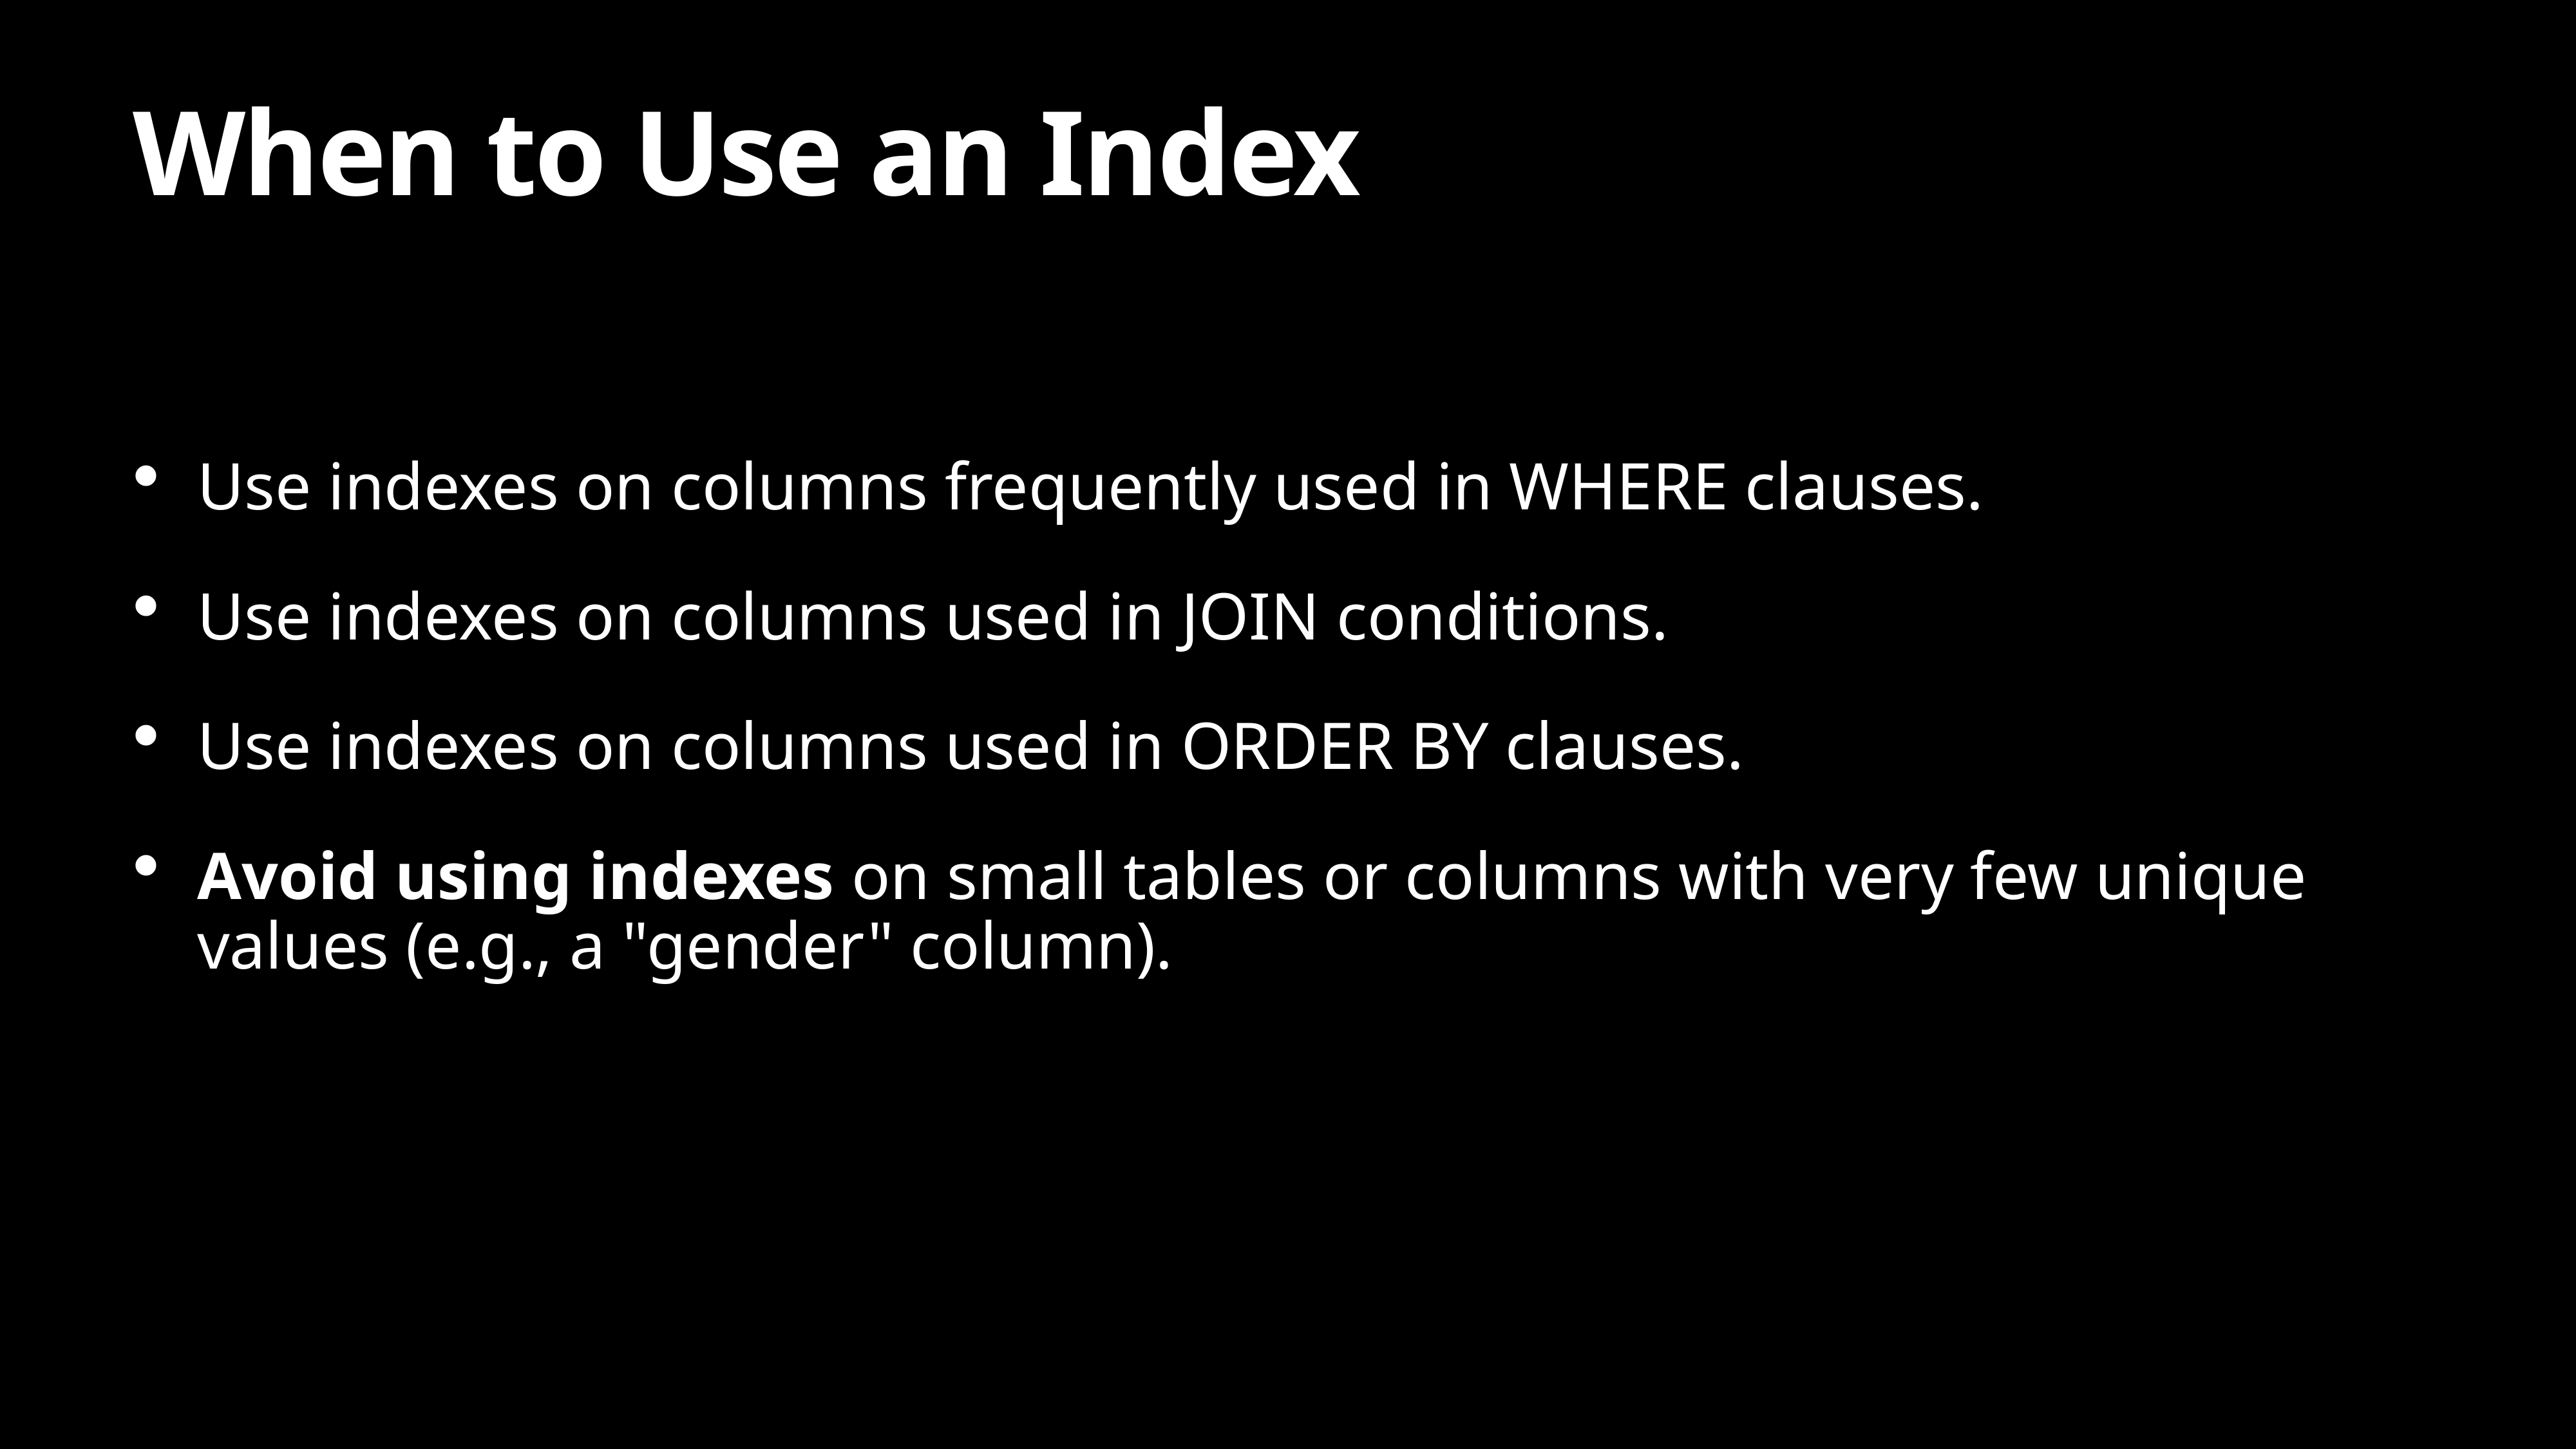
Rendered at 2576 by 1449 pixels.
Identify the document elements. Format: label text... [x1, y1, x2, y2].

title When to Use an Index [127, 100, 2449, 252]
list Use indexes on columns frequently used in WHERE clauses. Use indexes on columns used in JOIN conditions. Use indexes on columns used in ORDER BY clauses. Avoid using indexes on small tables or columns with very few unique values (e.g., a "gender" column). [127, 448, 2449, 1321]
